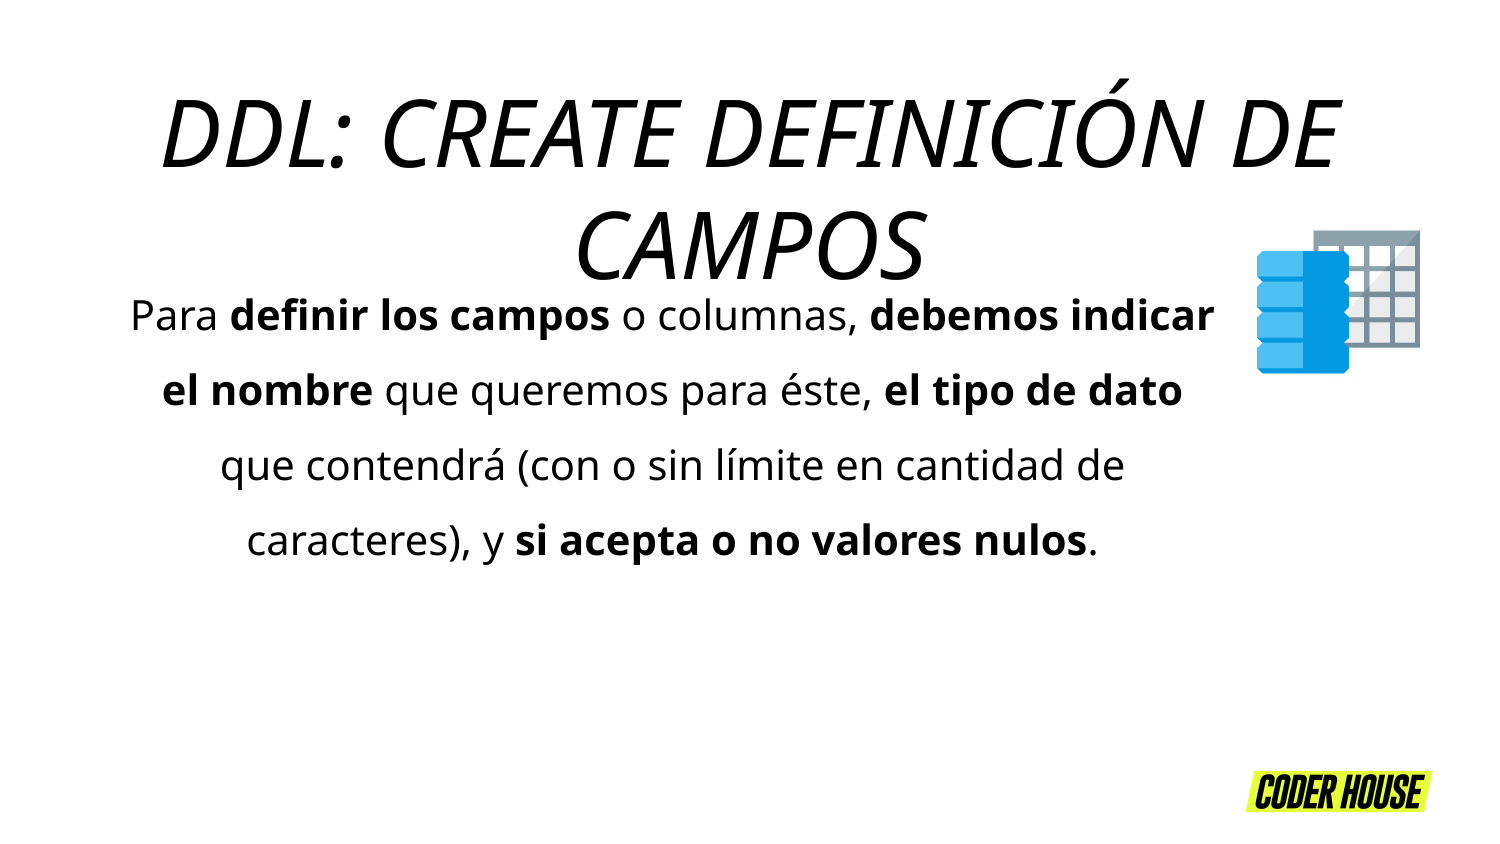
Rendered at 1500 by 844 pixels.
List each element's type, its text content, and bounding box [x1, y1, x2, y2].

text_box DDL: CREATE DEFINICIÓN DE CAMPOS [90, 58, 1410, 175]
text_box Para definir los campos o columnas, debemos indicar el nombre que queremos para éste, el tipo de dato que contendrá (con o sin límite en cantidad de caracteres), y si acepta o no valores nulos. [110, 248, 1242, 595]
picture [1257, 220, 1420, 383]
picture [1241, 764, 1437, 819]
